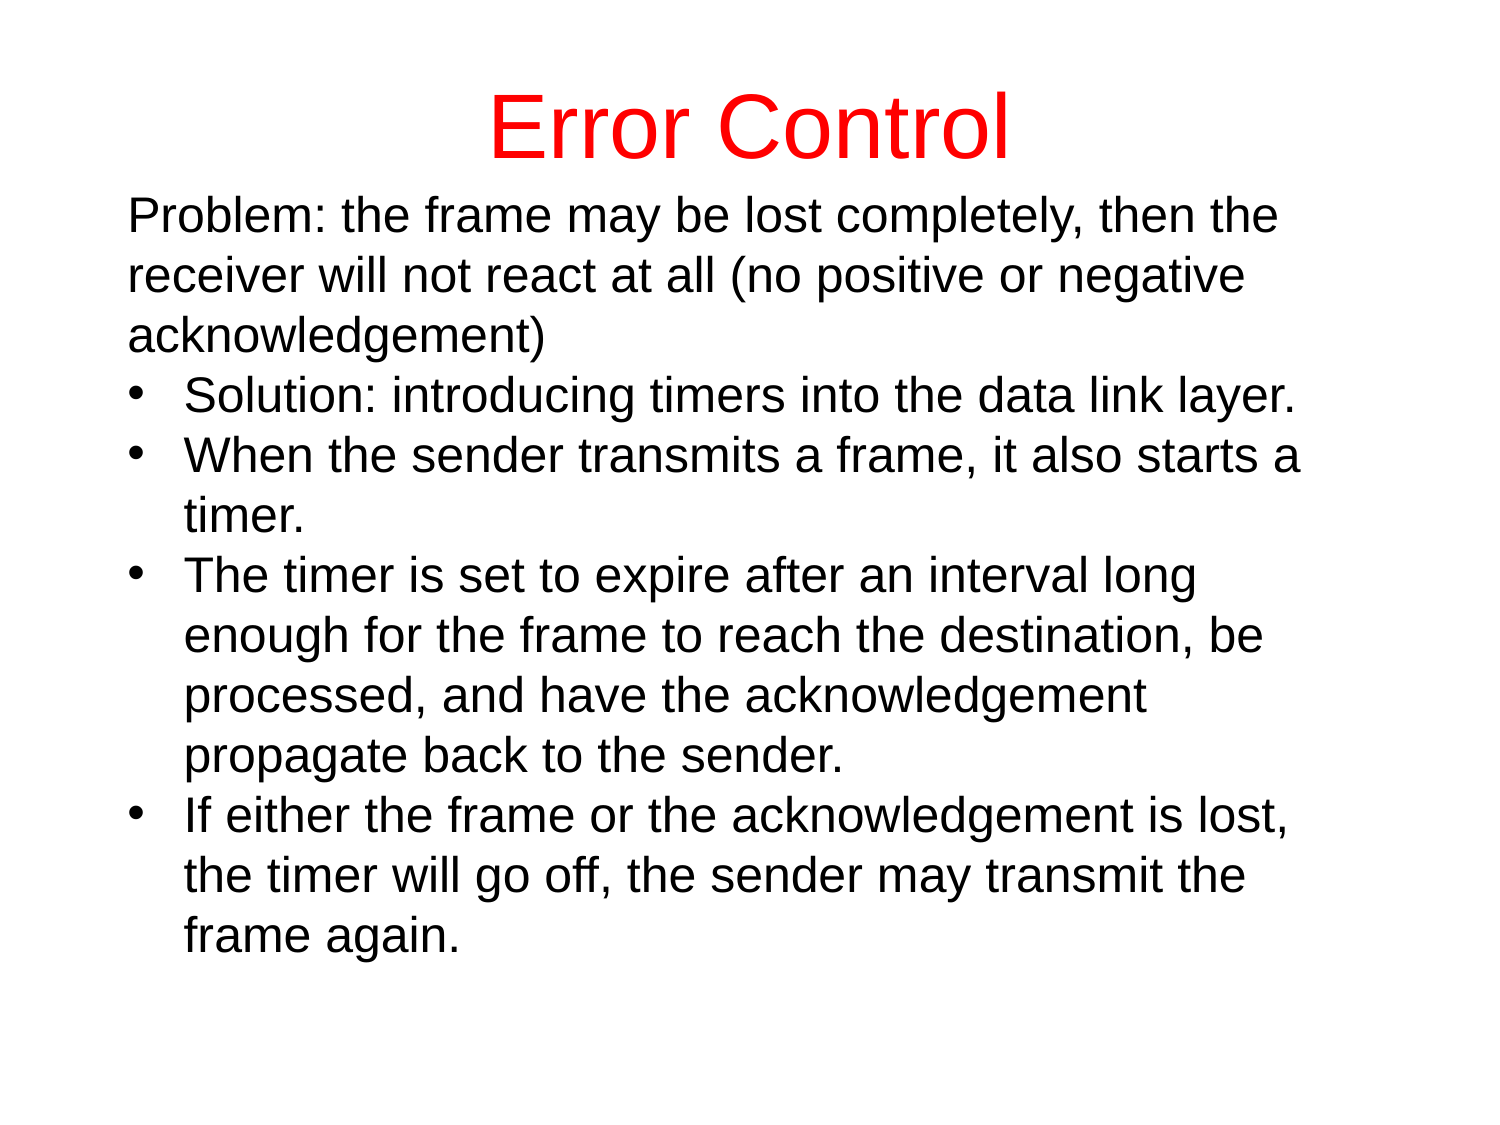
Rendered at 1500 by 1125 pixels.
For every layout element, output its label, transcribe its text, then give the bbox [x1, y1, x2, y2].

text_box Problem: the frame may be lost completely, then the receiver will not react at all (no positive or negative acknowledgement) Solution: introducing timers into the data link layer. When the sender transmits a frame, it also starts a timer. The timer is set to expire after an interval long enough for the frame to reach the destination, be processed, and have the acknowledgement propagate back to the sender. If either the frame or the acknowledgement is lost, the timer will go off, the sender may transmit the frame again. [112, 174, 1388, 1125]
title Error Control [0, 0, 1500, 245]
